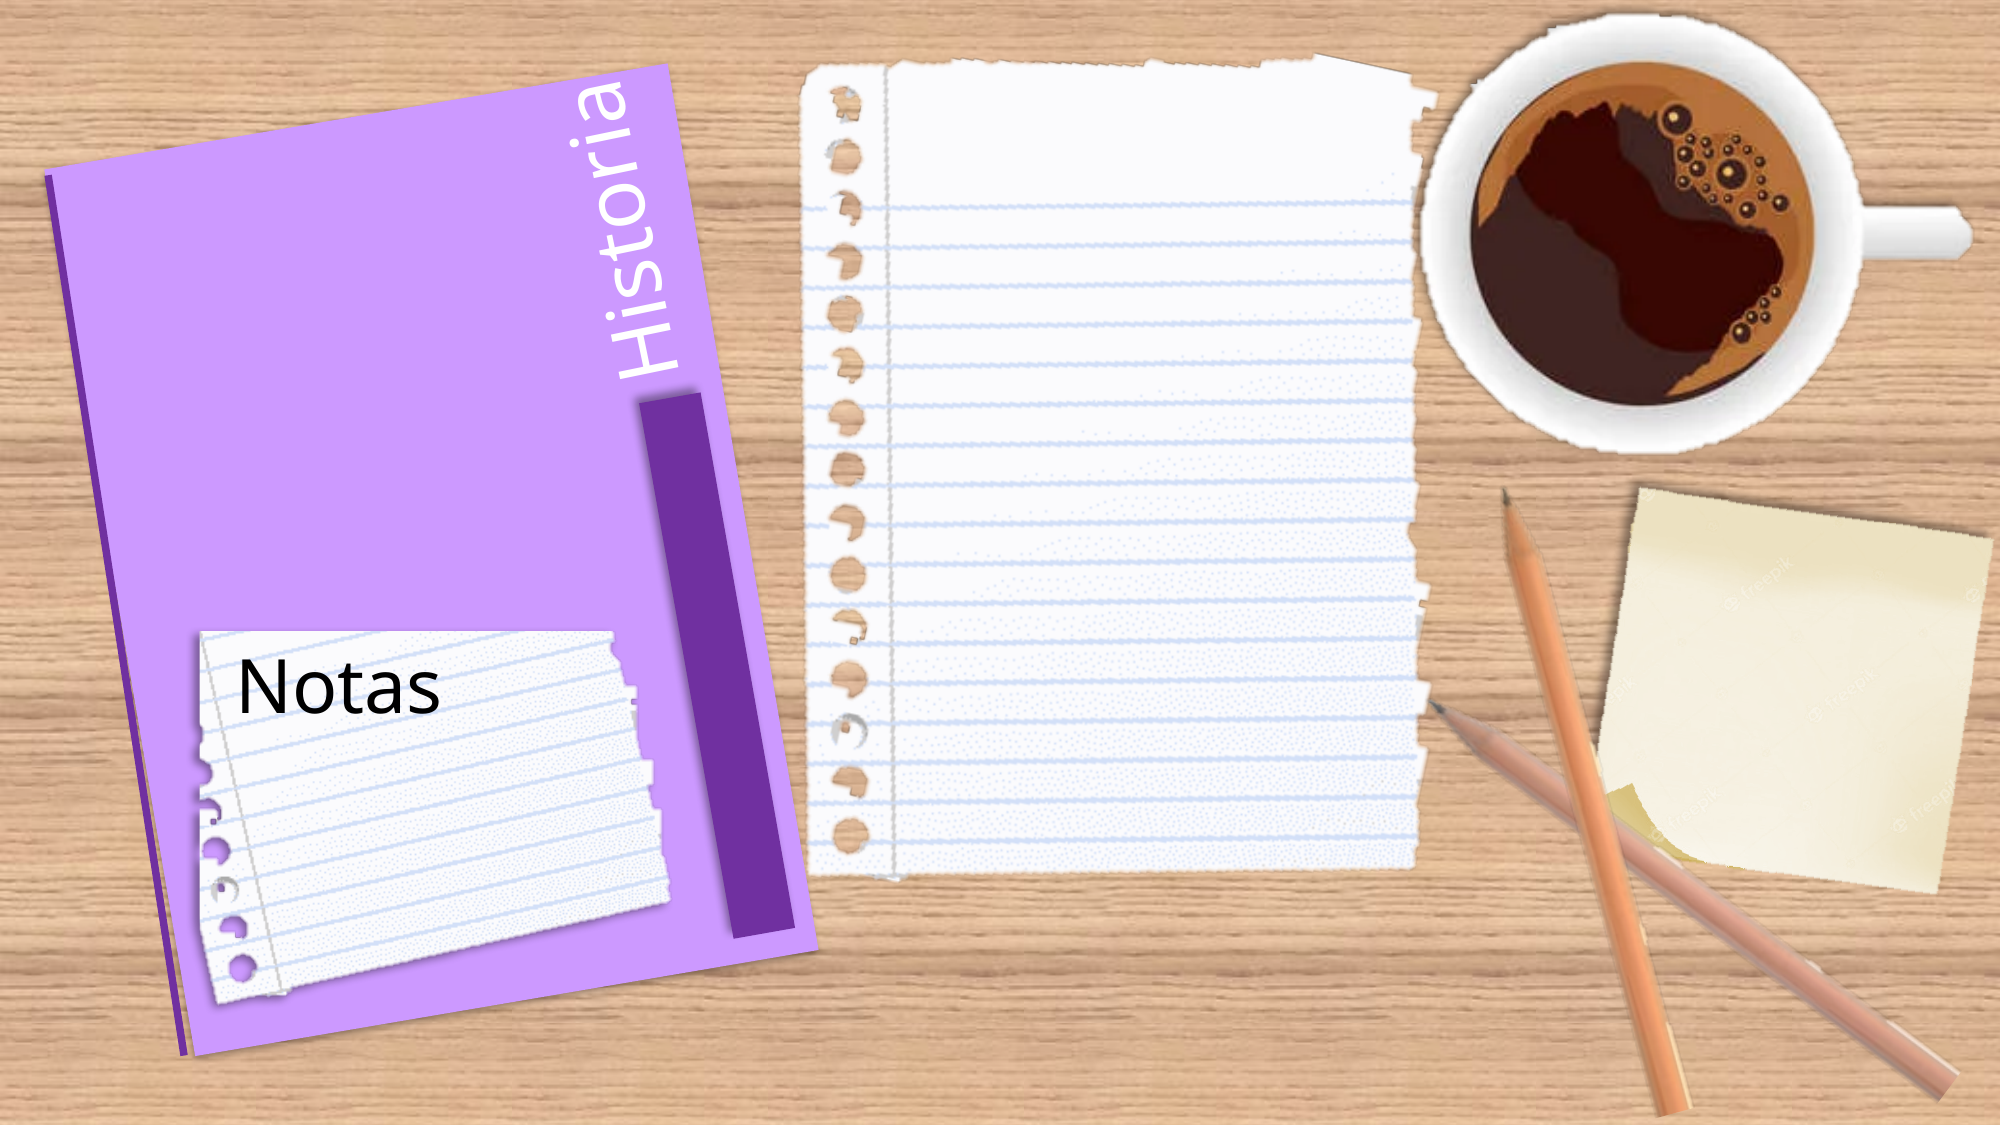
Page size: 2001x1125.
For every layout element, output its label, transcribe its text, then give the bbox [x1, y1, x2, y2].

text_box [641, 62, 708, 384]
picture [199, 0, 2001, 1125]
text_box [43, 173, 189, 1058]
text_box [807, 941, 820, 953]
text_box Historia [509, 0, 708, 409]
text_box [702, 385, 708, 412]
text_box [43, 86, 666, 1058]
text_box [637, 391, 708, 594]
